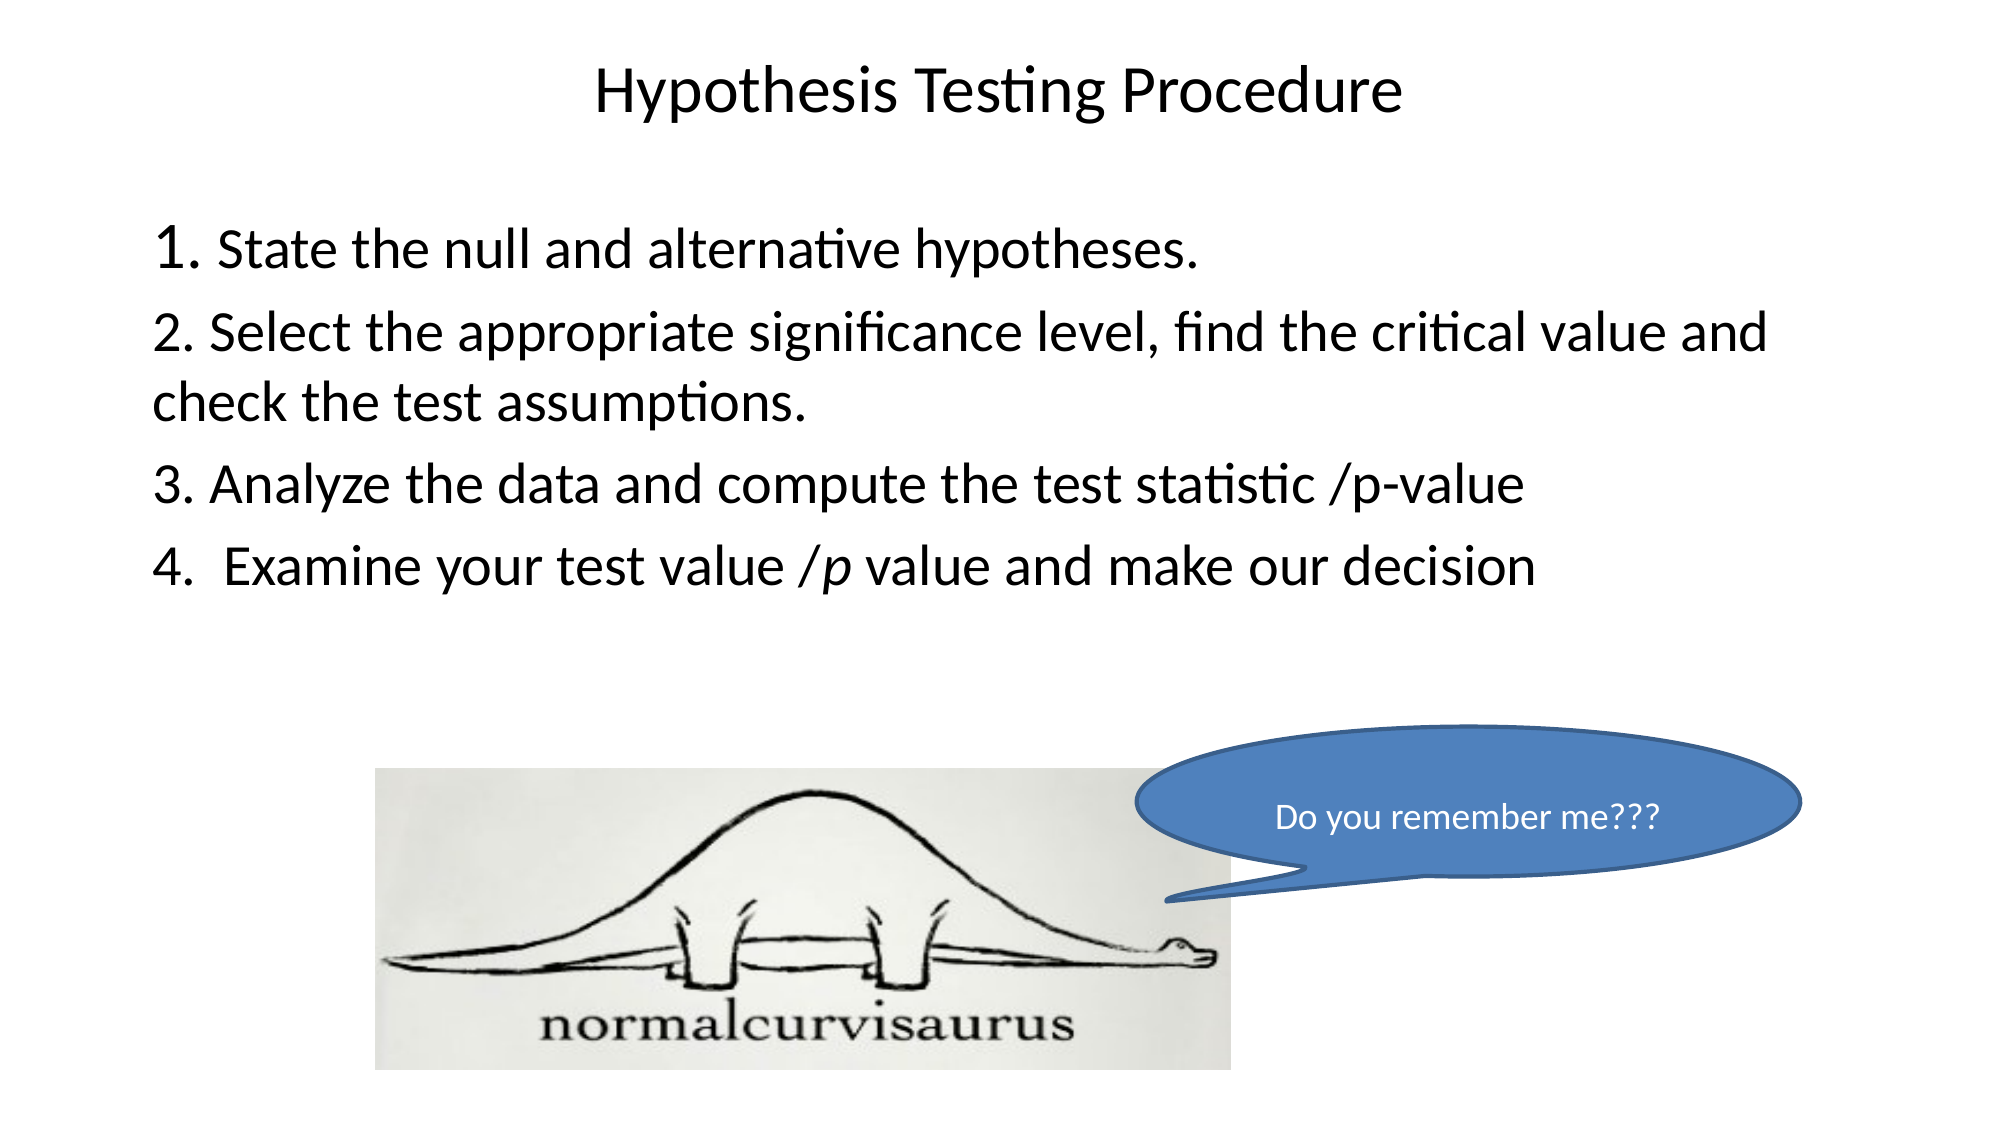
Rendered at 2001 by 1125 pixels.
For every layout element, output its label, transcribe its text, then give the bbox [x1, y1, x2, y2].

picture [374, 768, 1232, 1070]
list 1. State the null and alternative hypotheses. 2. Select the appropriate significance level, find the critical value and check the test assumptions. 3. Analyze the data and compute the test statistic /p-value 4. Examine your test value /p value and make our decision [137, 194, 1863, 1014]
title Hypothesis Testing Procedure [137, 36, 1863, 134]
text_box Do you remember me??? [1168, 724, 1803, 897]
